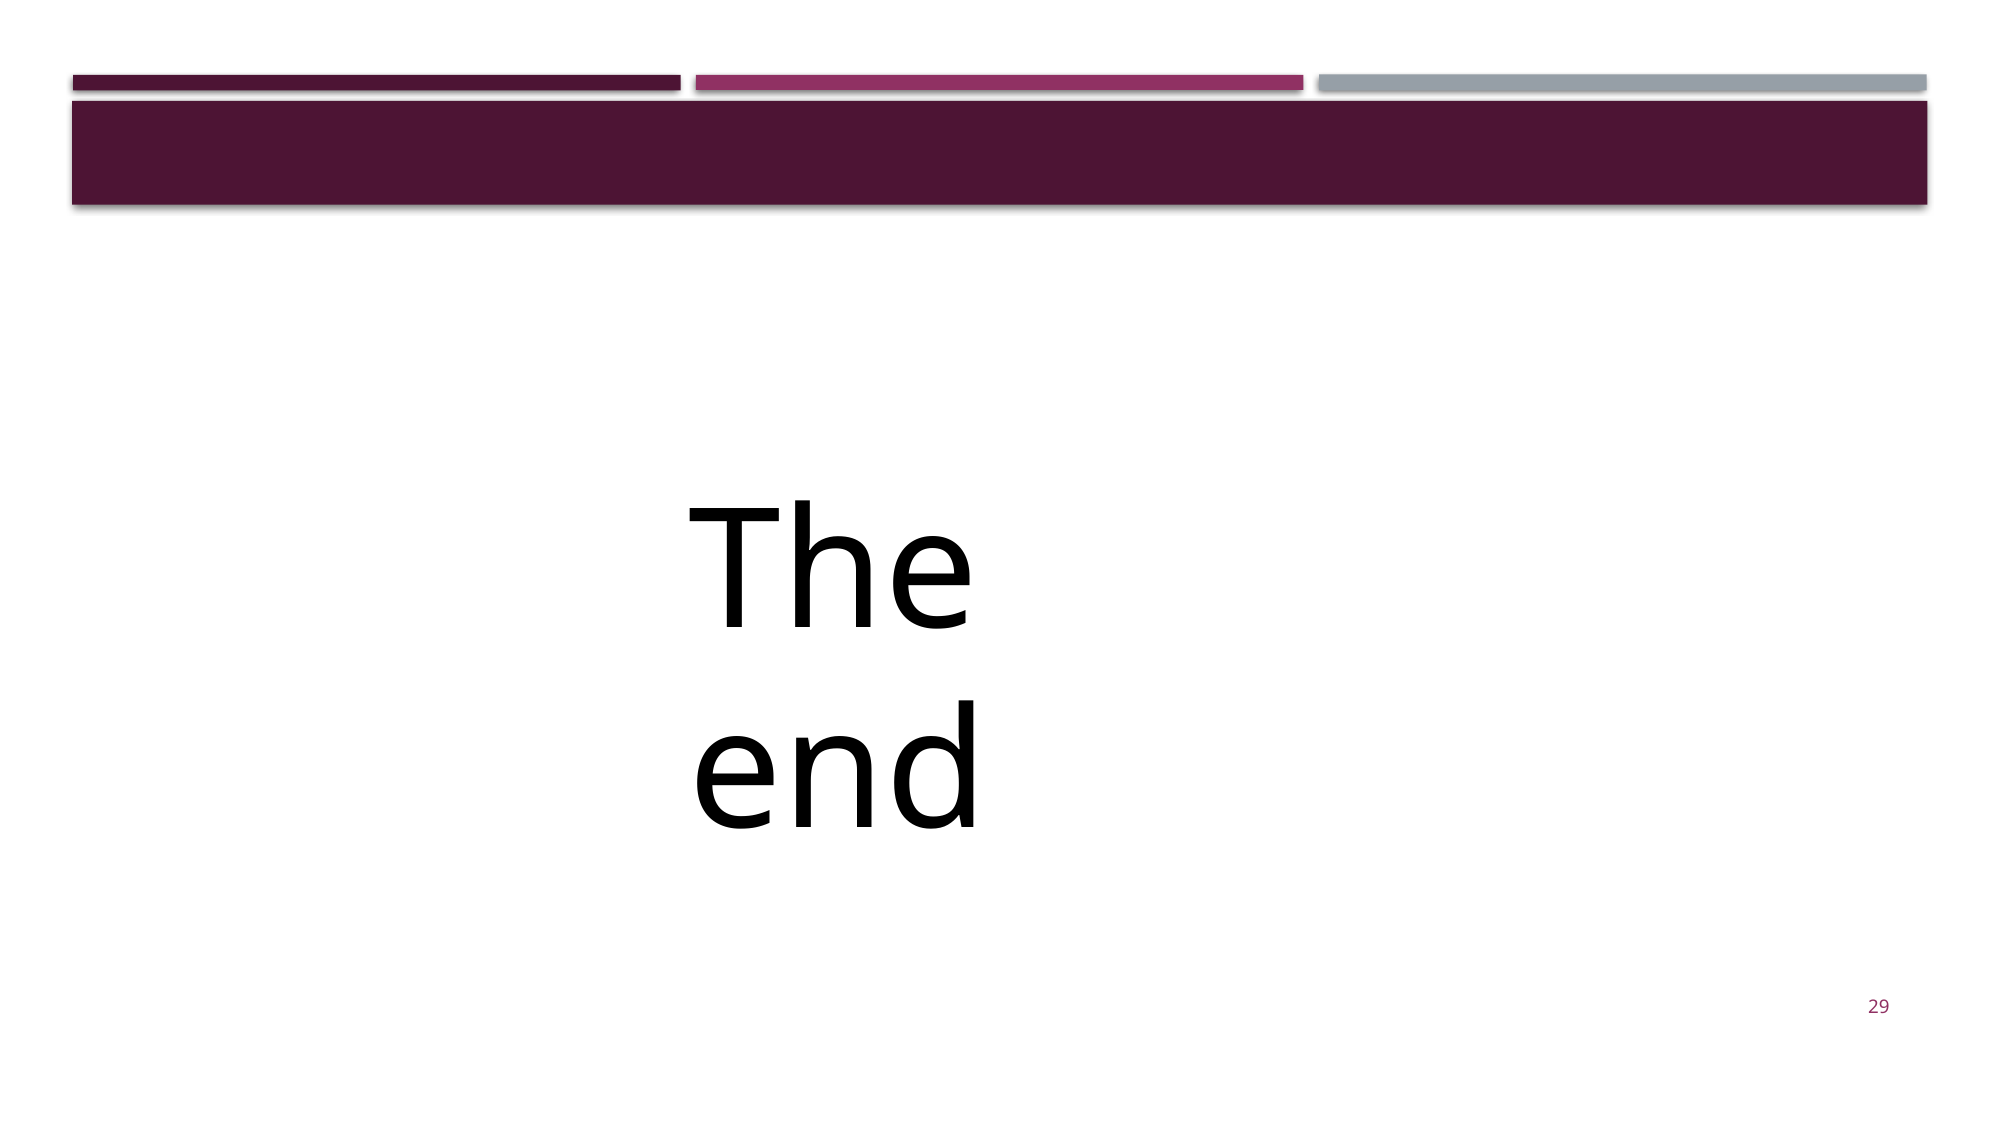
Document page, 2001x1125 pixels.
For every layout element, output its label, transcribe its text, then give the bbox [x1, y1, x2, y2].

text_box The end [673, 453, 1327, 869]
slide_number 29 [1732, 977, 1905, 1037]
